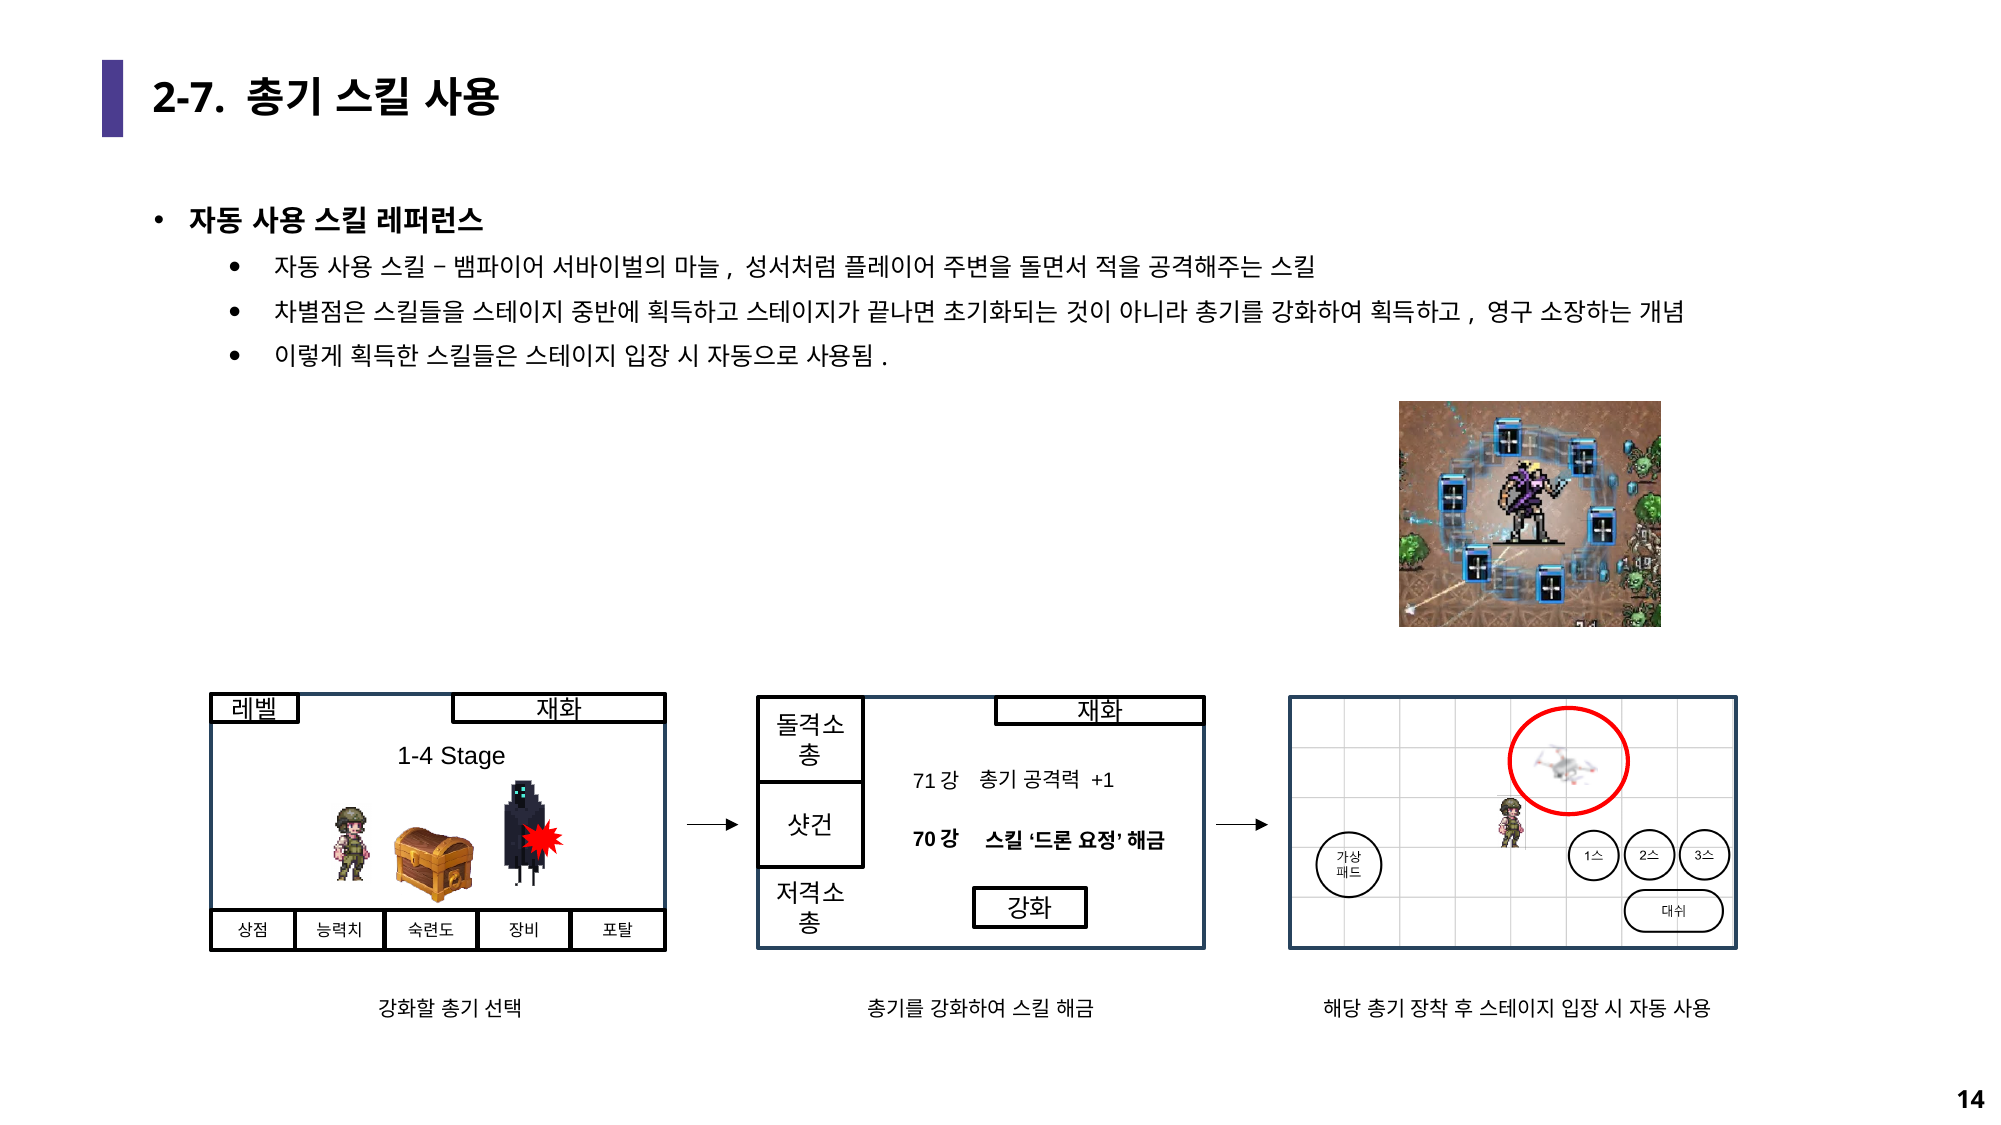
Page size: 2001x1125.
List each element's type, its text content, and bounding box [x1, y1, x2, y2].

text_box 강화할 총기 선택 [363, 988, 538, 1029]
picture [1399, 401, 1662, 627]
text_box 해당 총기 장착 후 스테이지 입장 시 자동 사용 [1308, 988, 1727, 1029]
text_box 총기를 강화하여 스킬 해금 [853, 988, 1110, 1029]
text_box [757, 696, 1205, 949]
title 2-7. 총기 스킬 사용 [137, 59, 1863, 138]
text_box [1288, 696, 1737, 949]
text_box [210, 693, 666, 950]
text_box 자동 사용 스킬 레퍼런스 자동 사용 스킬 – 뱀파이어 서바이벌의 마늘, 성서처럼 플레이어 주변을 돌면서 적을 공격해주는 스킬 차별점은 스킬들을 스테이지 중반에 획득하고 스테이지가 끝나면 초기화되는 것이 아니라 총기를 강화하여 획득하고, 영구 소장하는 개념 이렇게 획득한 스킬들은 스테이지 입장 시 자동으로 사용됨. [137, 176, 1863, 386]
